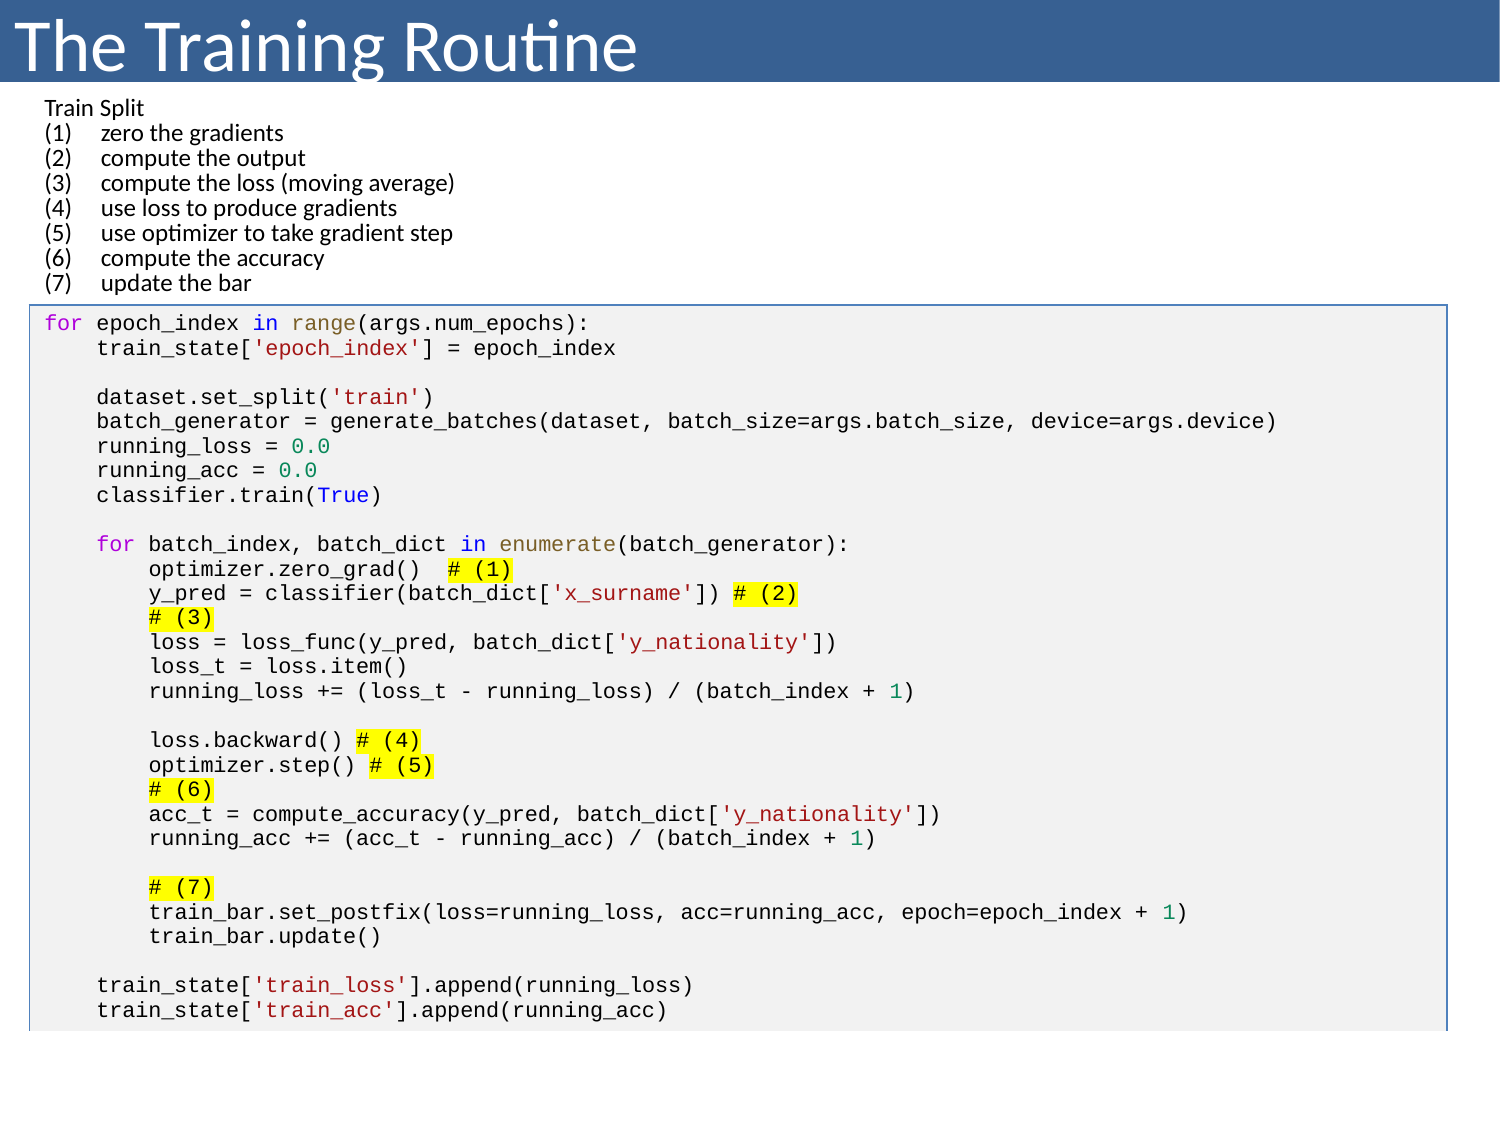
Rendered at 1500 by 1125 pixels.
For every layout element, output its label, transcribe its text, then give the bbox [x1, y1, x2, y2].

table_cell for epoch_index in range(args.num_epochs): train_state['epoch_index'] = epoch_index dataset.set_split('train') batch_generator = generate_batches(dataset, batch_size=args.batch_size, device=args.device) running_loss = 0.0 running_acc = 0.0 classifier.train(True) for batch_index, batch_dict in enumerate(batch_generator): optimizer.zero_grad() # (1) y_pred = classifier(batch_dict['x_surname']) # (2) # (3) loss = loss_func(y_pred, batch_dict['y_nationality']) loss_t = loss.item() running_loss += (loss_t - running_loss) / (batch_index + 1) loss.backward() # (4) optimizer.step() # (5) # (6) acc_t = compute_accuracy(y_pred, batch_dict['y_nationality']) running_acc += (acc_t - running_acc) / (batch_index + 1) # (7) train_bar.set_postfix(loss=running_loss, acc=running_acc, epoch=epoch_index + 1) train_bar.update() train_state['train_loss'].append(running_loss) train_state['train_acc'].append(running_acc) [30, 306, 1446, 1031]
title The Training Routine [0, 0, 1500, 82]
table_header Train Split zero the gradients compute the output compute the loss (moving average) use loss to produce gradients use optimizer to take gradient step compute the accuracy update the bar [29, 90, 1447, 304]
